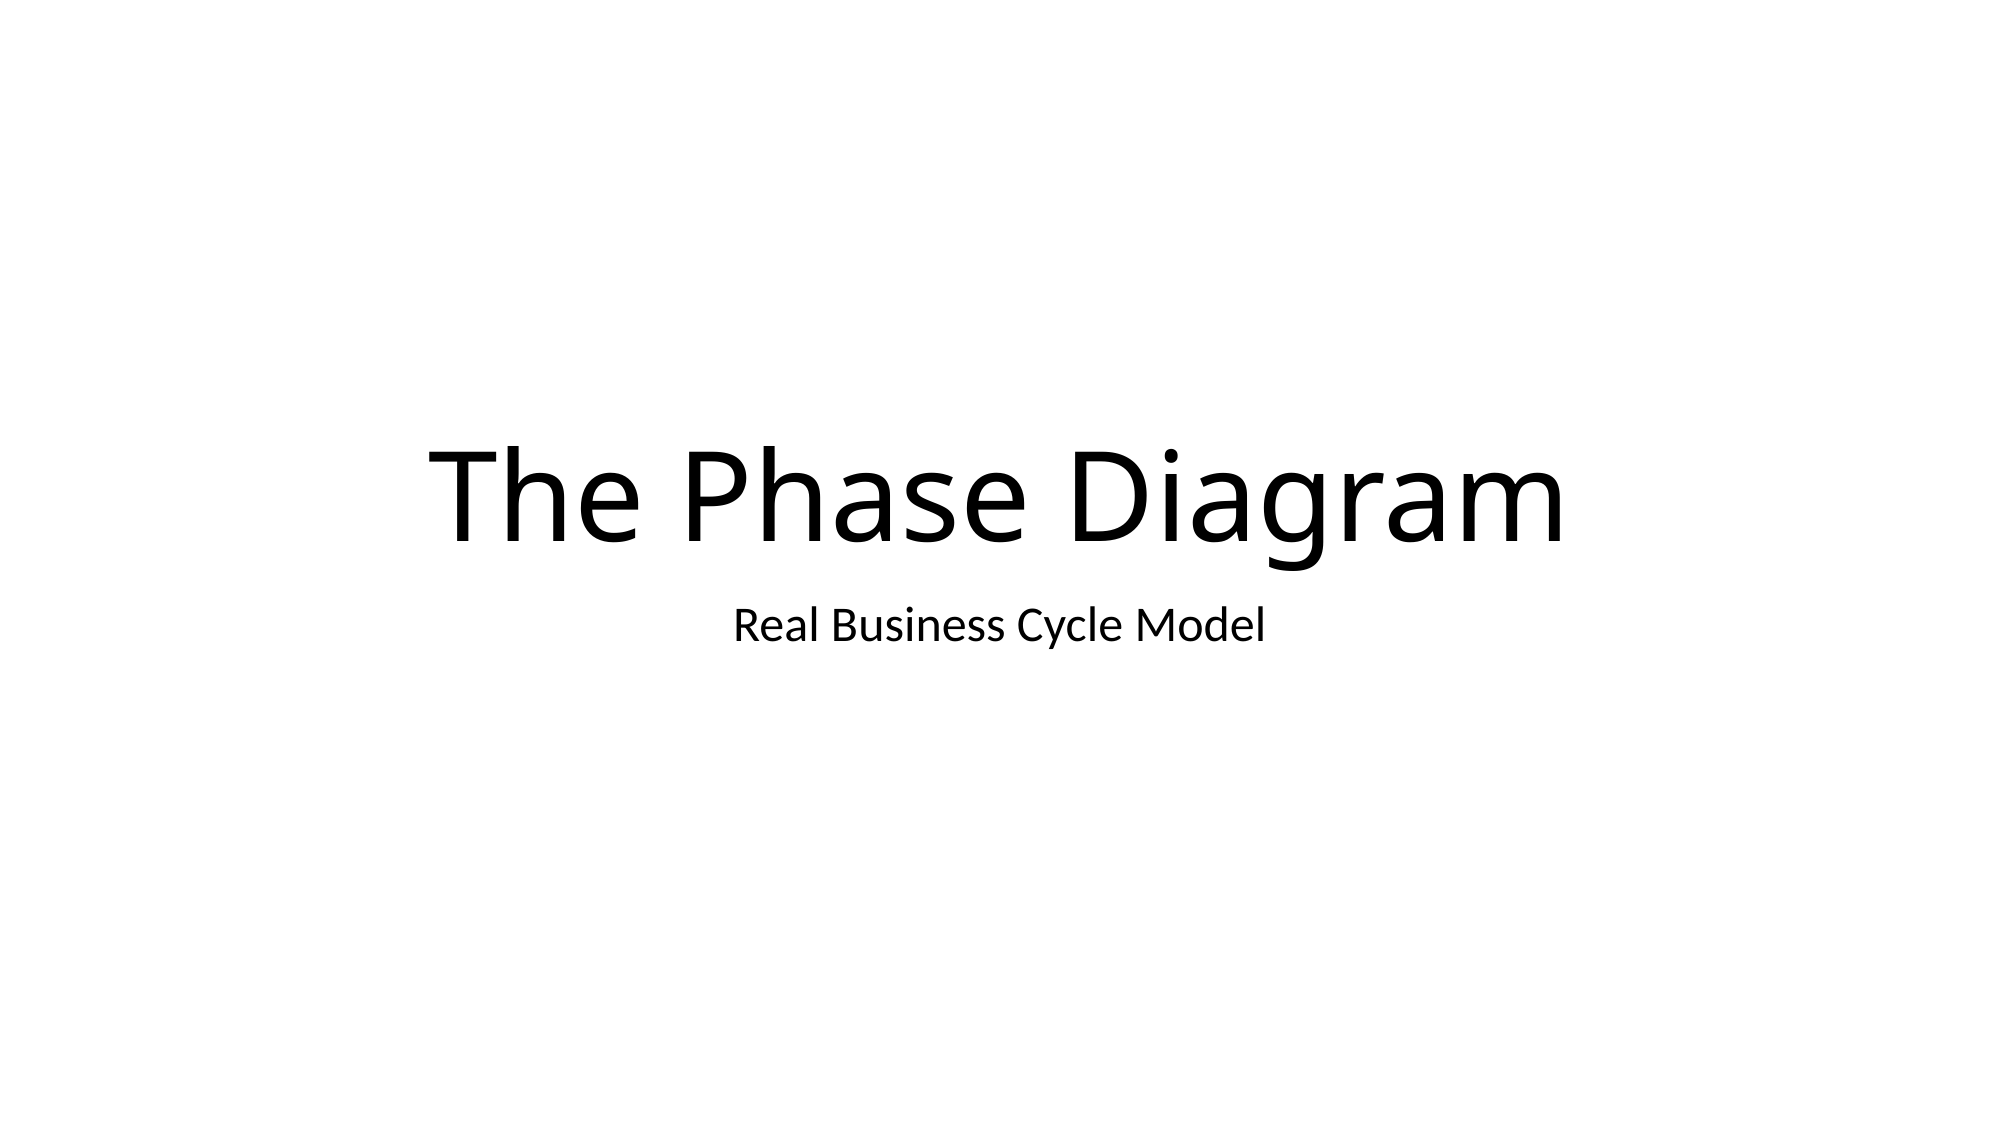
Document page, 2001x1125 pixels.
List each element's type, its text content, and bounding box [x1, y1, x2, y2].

subtitle Real Business Cycle Model [249, 590, 1750, 863]
title The Phase Diagram [249, 184, 1750, 576]
